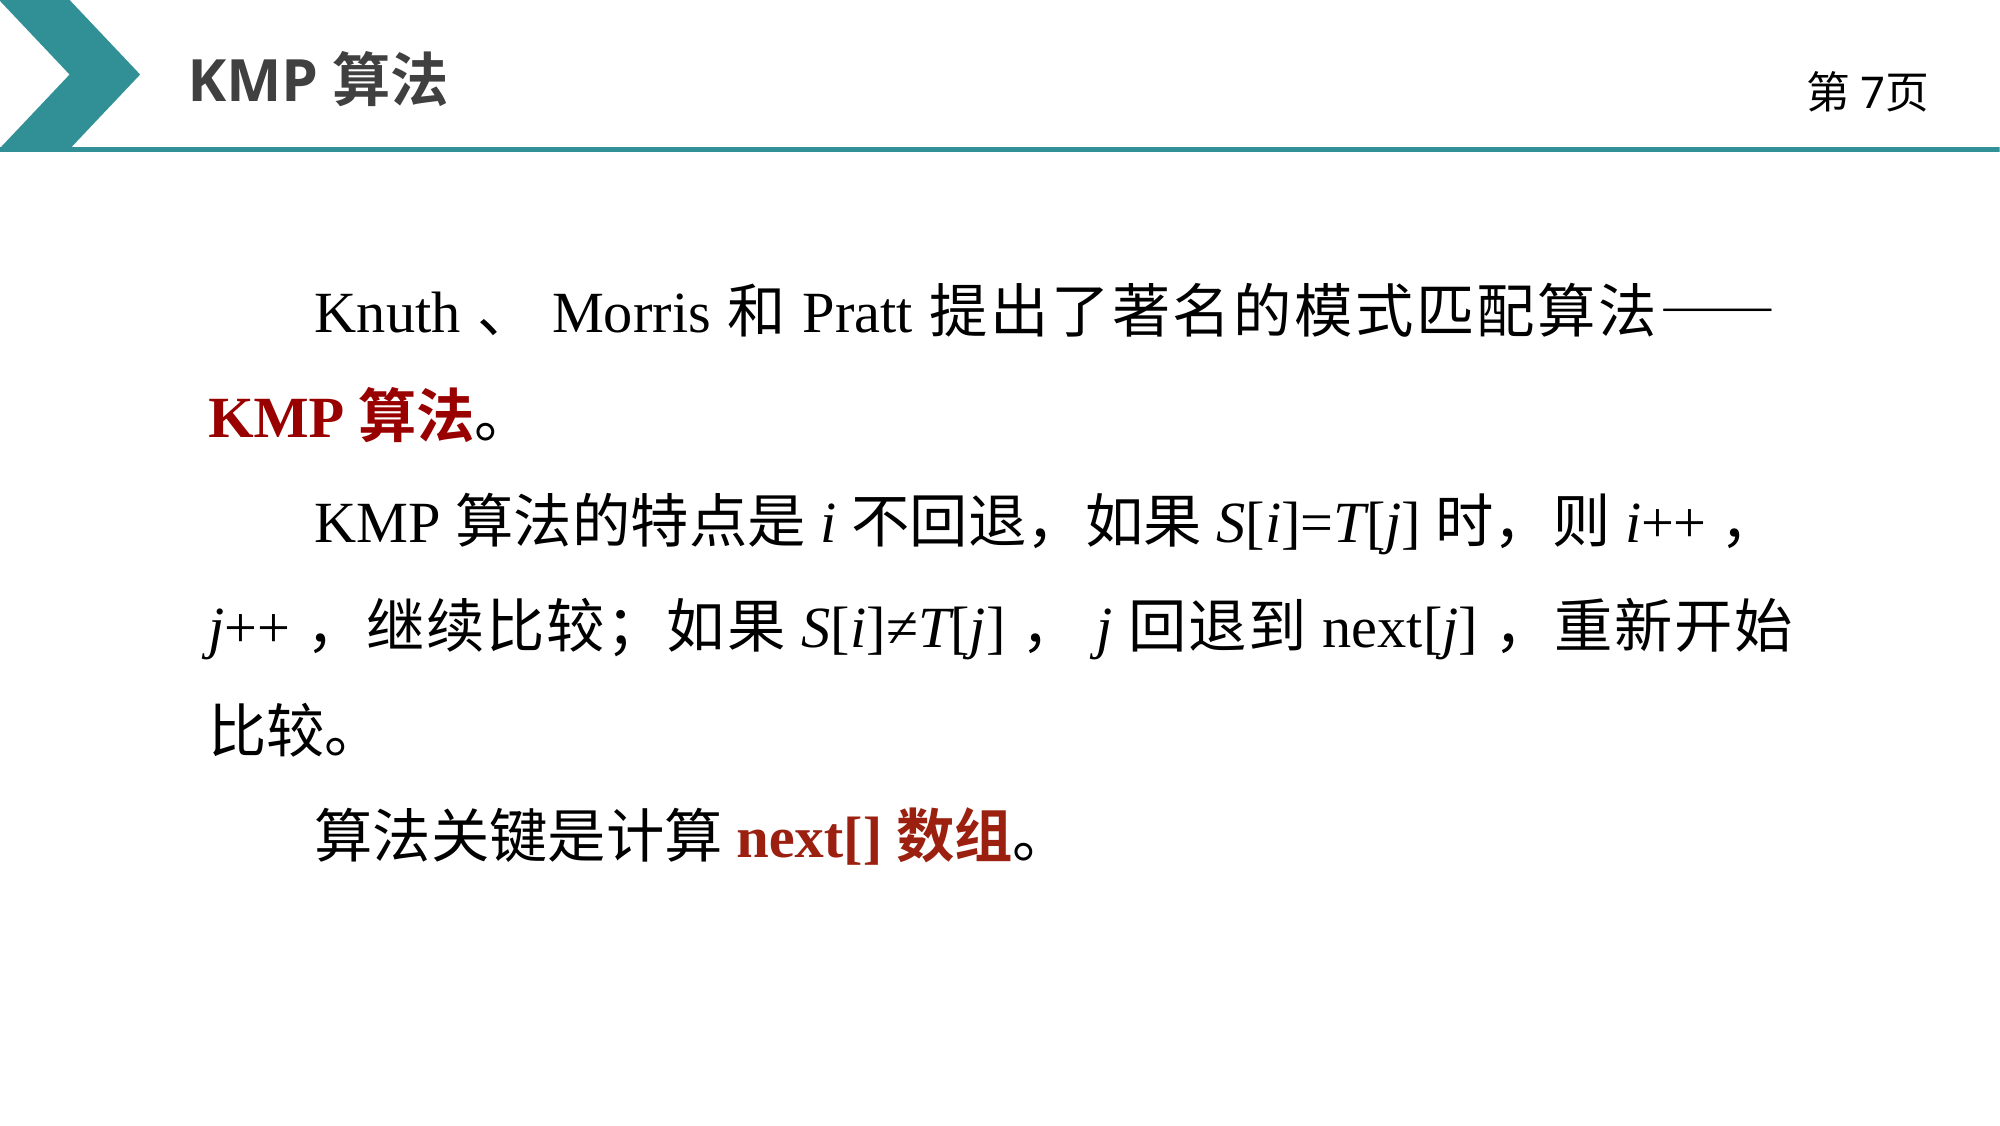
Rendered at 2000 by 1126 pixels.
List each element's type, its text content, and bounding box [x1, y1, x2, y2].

text_box KMP算法 [173, 35, 823, 121]
text_box [0, 0, 142, 148]
text_box Knuth、Morris和Pratt提出了著名的模式匹配算法——KMP算法。 KMP算法的特点是i不回退，如果S[i]=T[j]时，则i++，j++，继续比较；如果S[i]≠T[j]，j回退到next[j]，重新开始比较。 算法关键是计算next[]数组。 [193, 231, 1808, 877]
